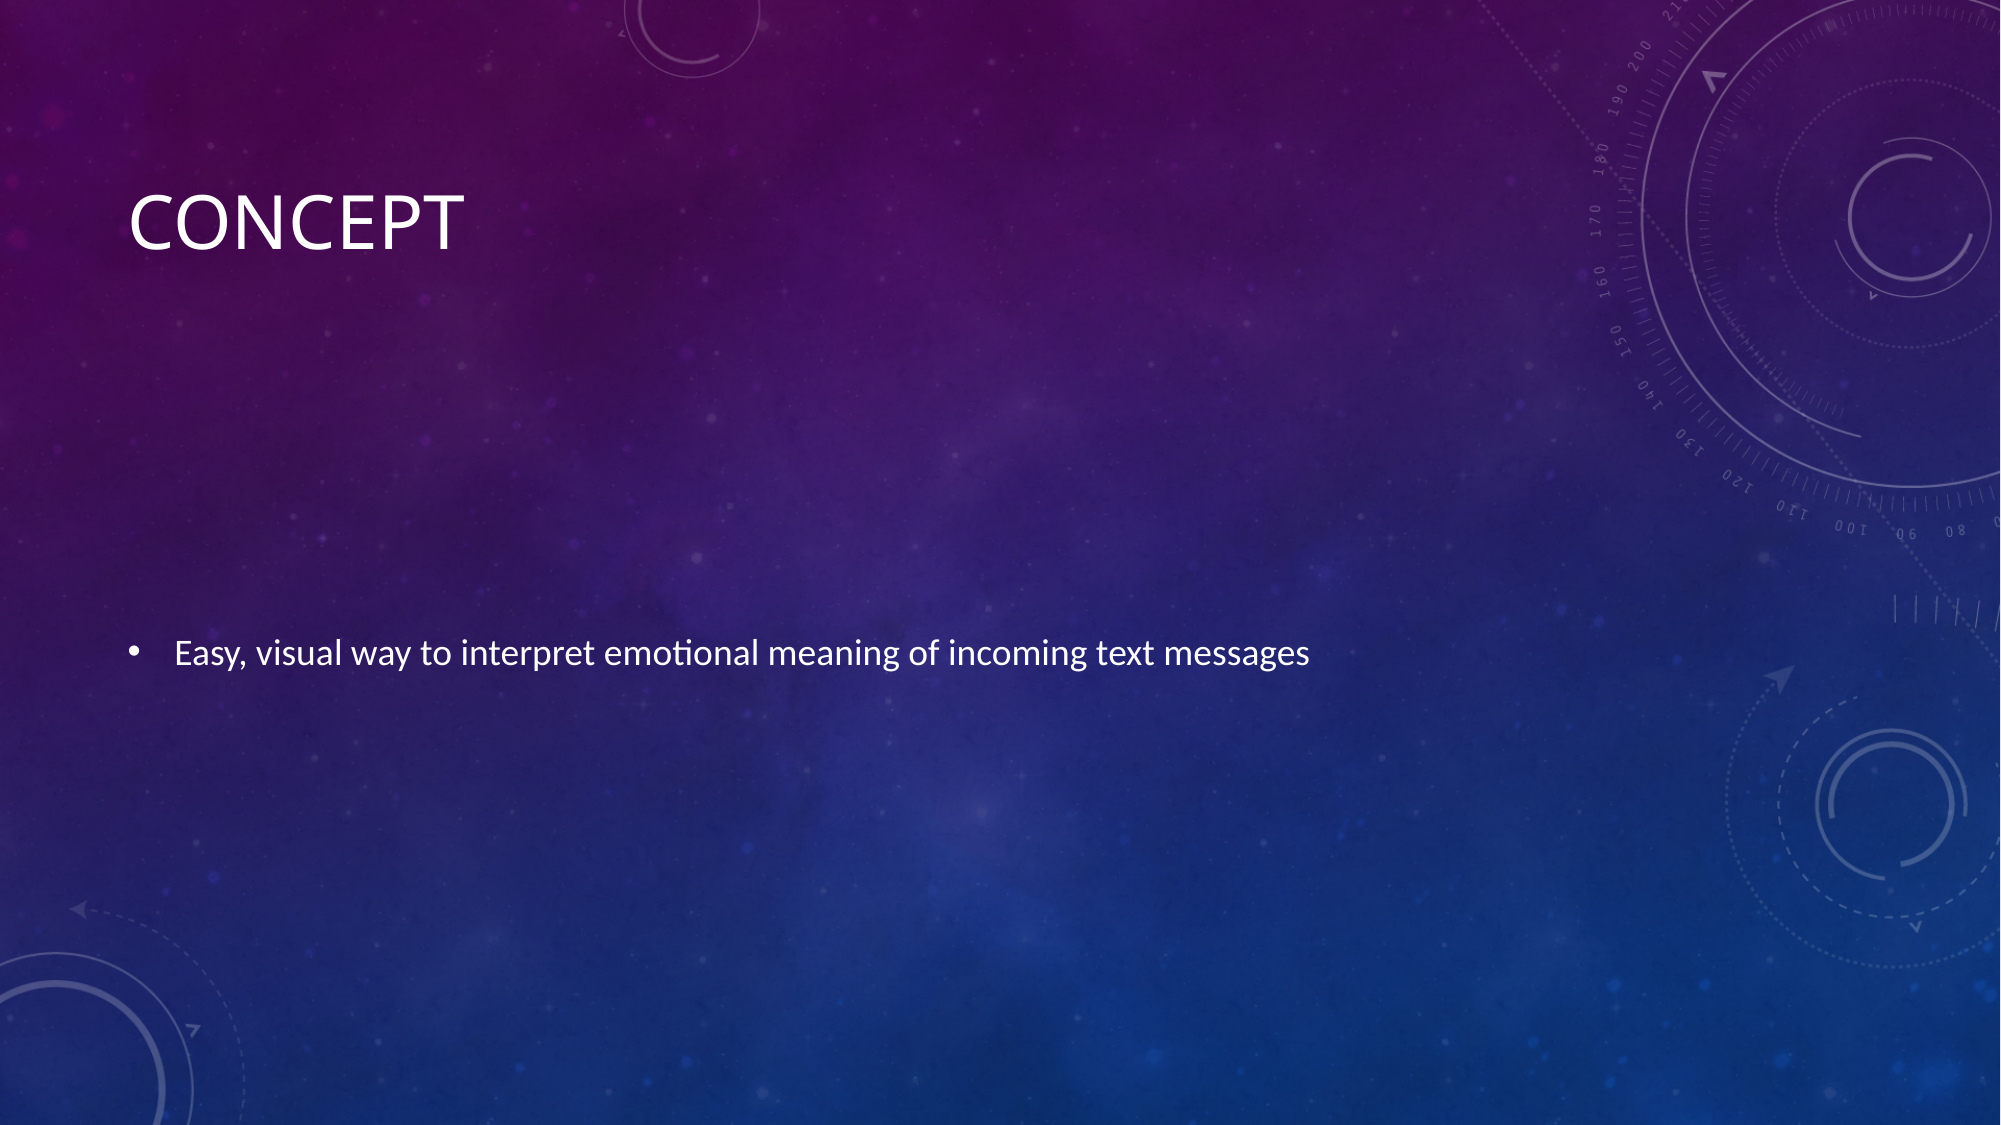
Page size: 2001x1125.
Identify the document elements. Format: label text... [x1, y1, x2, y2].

picture [0, 0, 2001, 1125]
list Easy, visual way to interpret emotional meaning of incoming text messages [112, 351, 1775, 950]
title concept [112, 99, 1775, 339]
